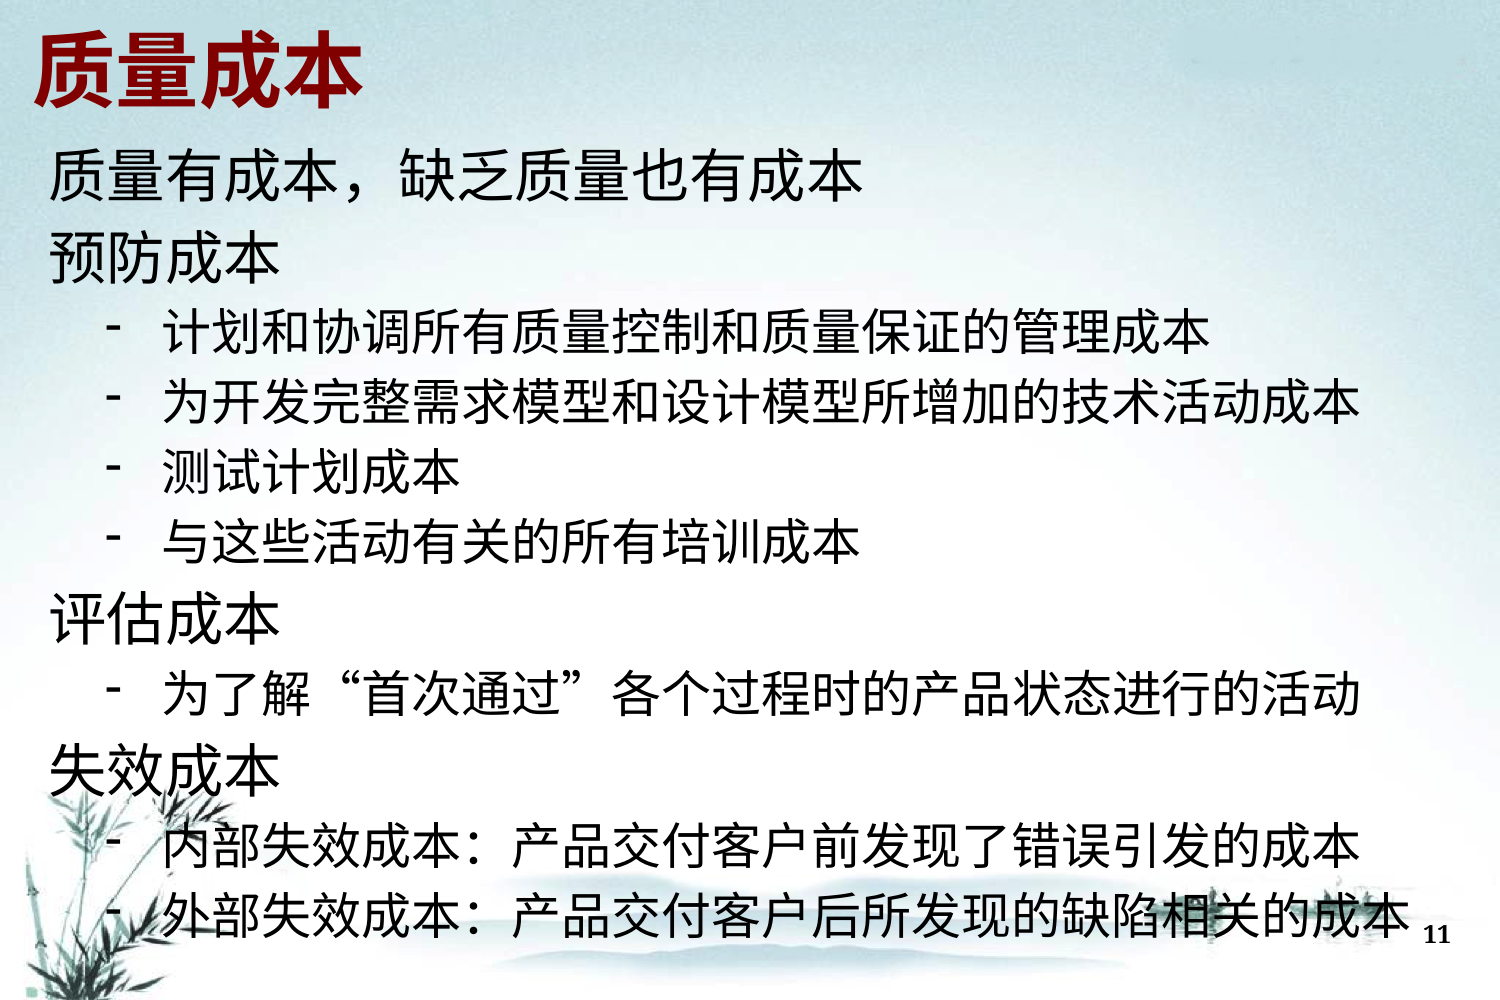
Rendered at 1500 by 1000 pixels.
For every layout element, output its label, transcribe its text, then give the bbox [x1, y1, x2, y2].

list 质量有成本，缺乏质量也有成本 预防成本 计划和协调所有质量控制和质量保证的管理成本 为开发完整需求模型和设计模型所增加的技术活动成本 测试计划成本 与这些活动有关的所有培训成本 评估成本 为了解“首次通过”各个过程时的产品状态进行的活动 失效成本 内部失效成本：产品交付客户前发现了错误引发的成本 外部失效成本：产品交付客户后所发现的缺陷相关的成本 [33, 131, 1456, 873]
picture [0, 0, 1500, 1000]
title 质量成本 [17, 17, 1368, 120]
slide_number 11 [1115, 910, 1467, 981]
